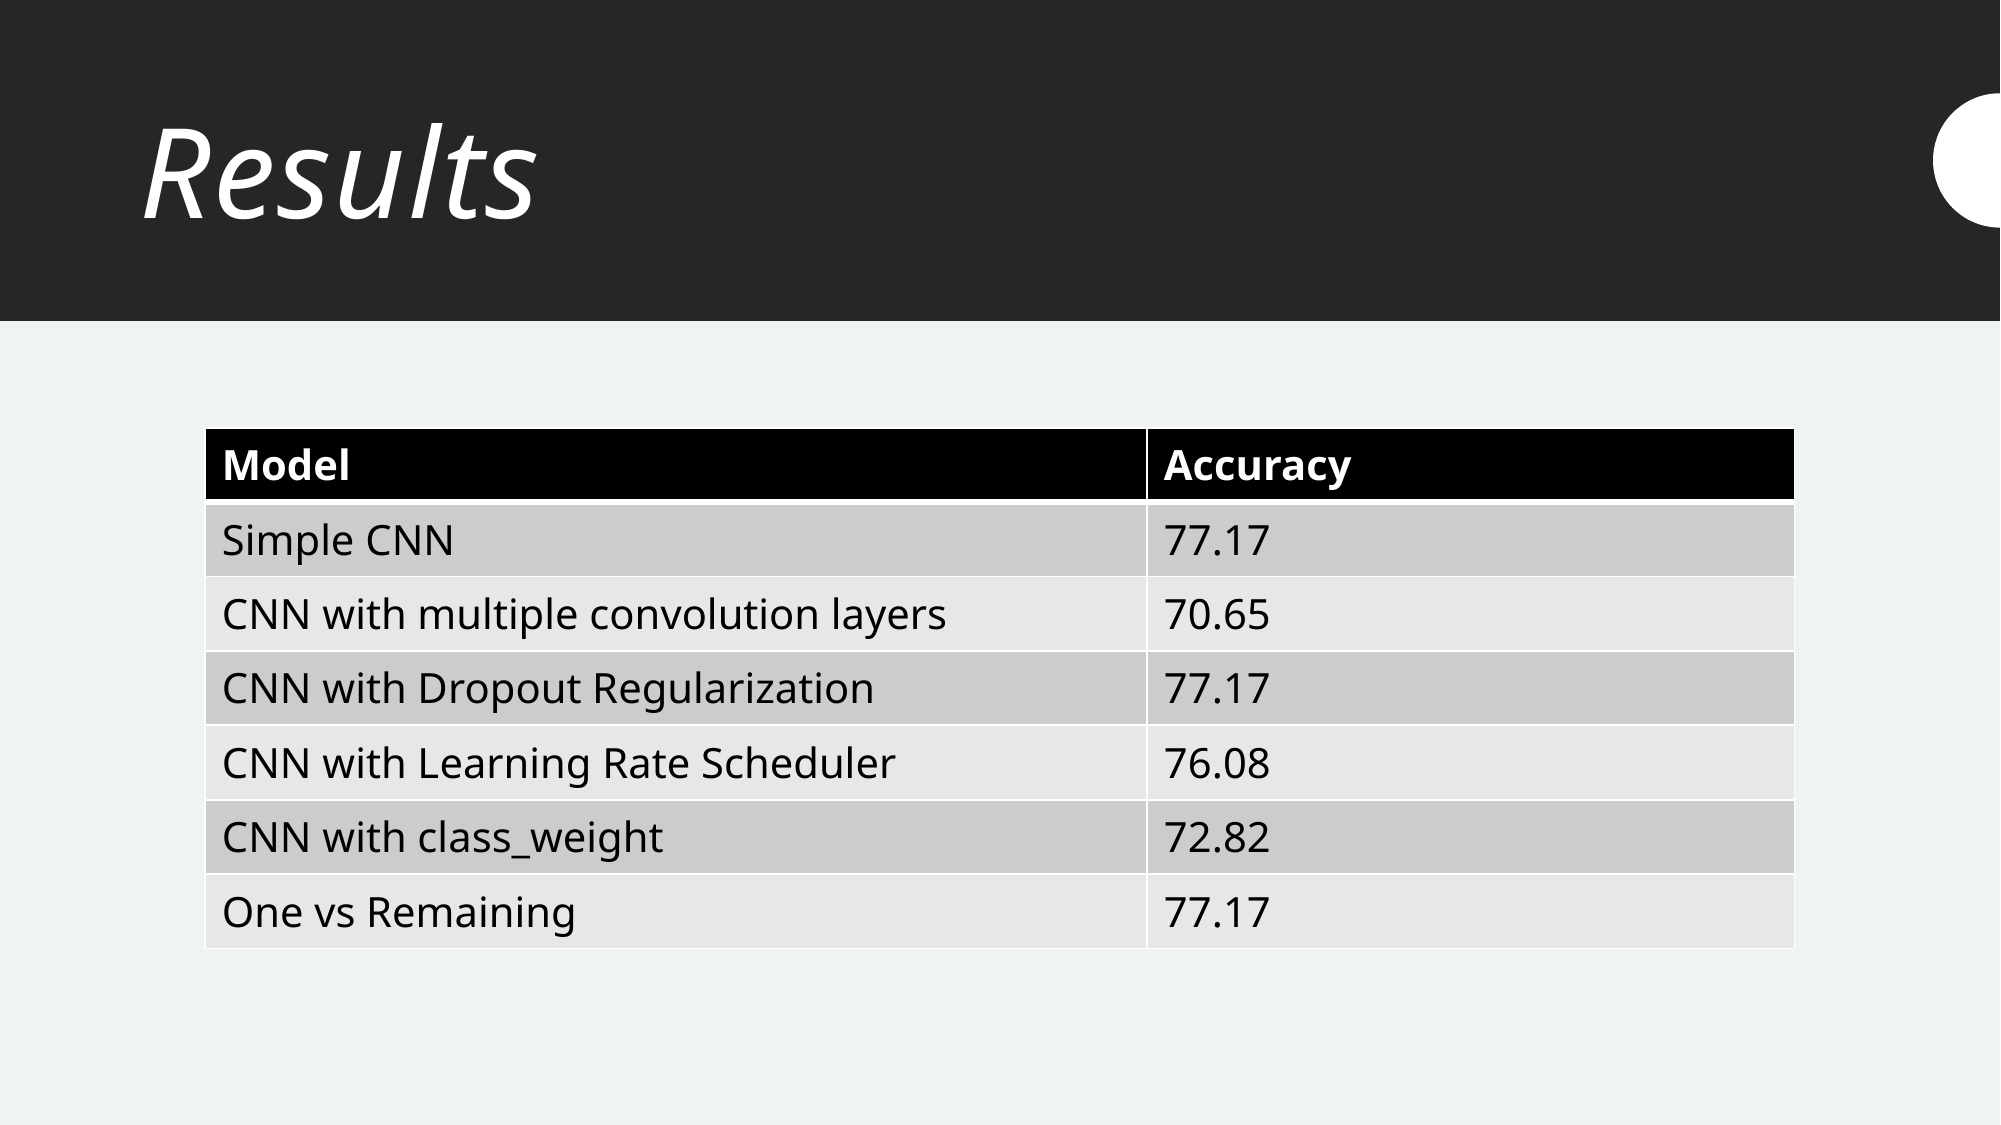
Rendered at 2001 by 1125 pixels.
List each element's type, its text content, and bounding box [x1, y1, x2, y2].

text_box [0, 322, 2000, 1125]
table_cell CNN with Dropout Regularization [206, 652, 1146, 724]
table_cell One vs Remaining [206, 875, 1146, 948]
table_cell Simple CNN [206, 505, 1146, 576]
table_cell 77.17 [1148, 652, 1794, 724]
table_cell 76.08 [1148, 726, 1794, 799]
table_cell 70.65 [1148, 577, 1794, 650]
title Results [124, 68, 1875, 287]
table_header Model [206, 429, 1146, 499]
text_box [1933, 93, 2000, 228]
table_cell CNN with multiple convolution layers [206, 577, 1146, 650]
table_cell 77.17 [1148, 875, 1794, 948]
table_cell 72.82 [1148, 801, 1794, 873]
table_cell CNN with Learning Rate Scheduler [206, 726, 1146, 799]
table_header Accuracy [1148, 429, 1794, 499]
text_box [0, 0, 2000, 322]
table_cell CNN with class_weight [206, 801, 1146, 873]
table_cell 77.17 [1148, 505, 1794, 576]
